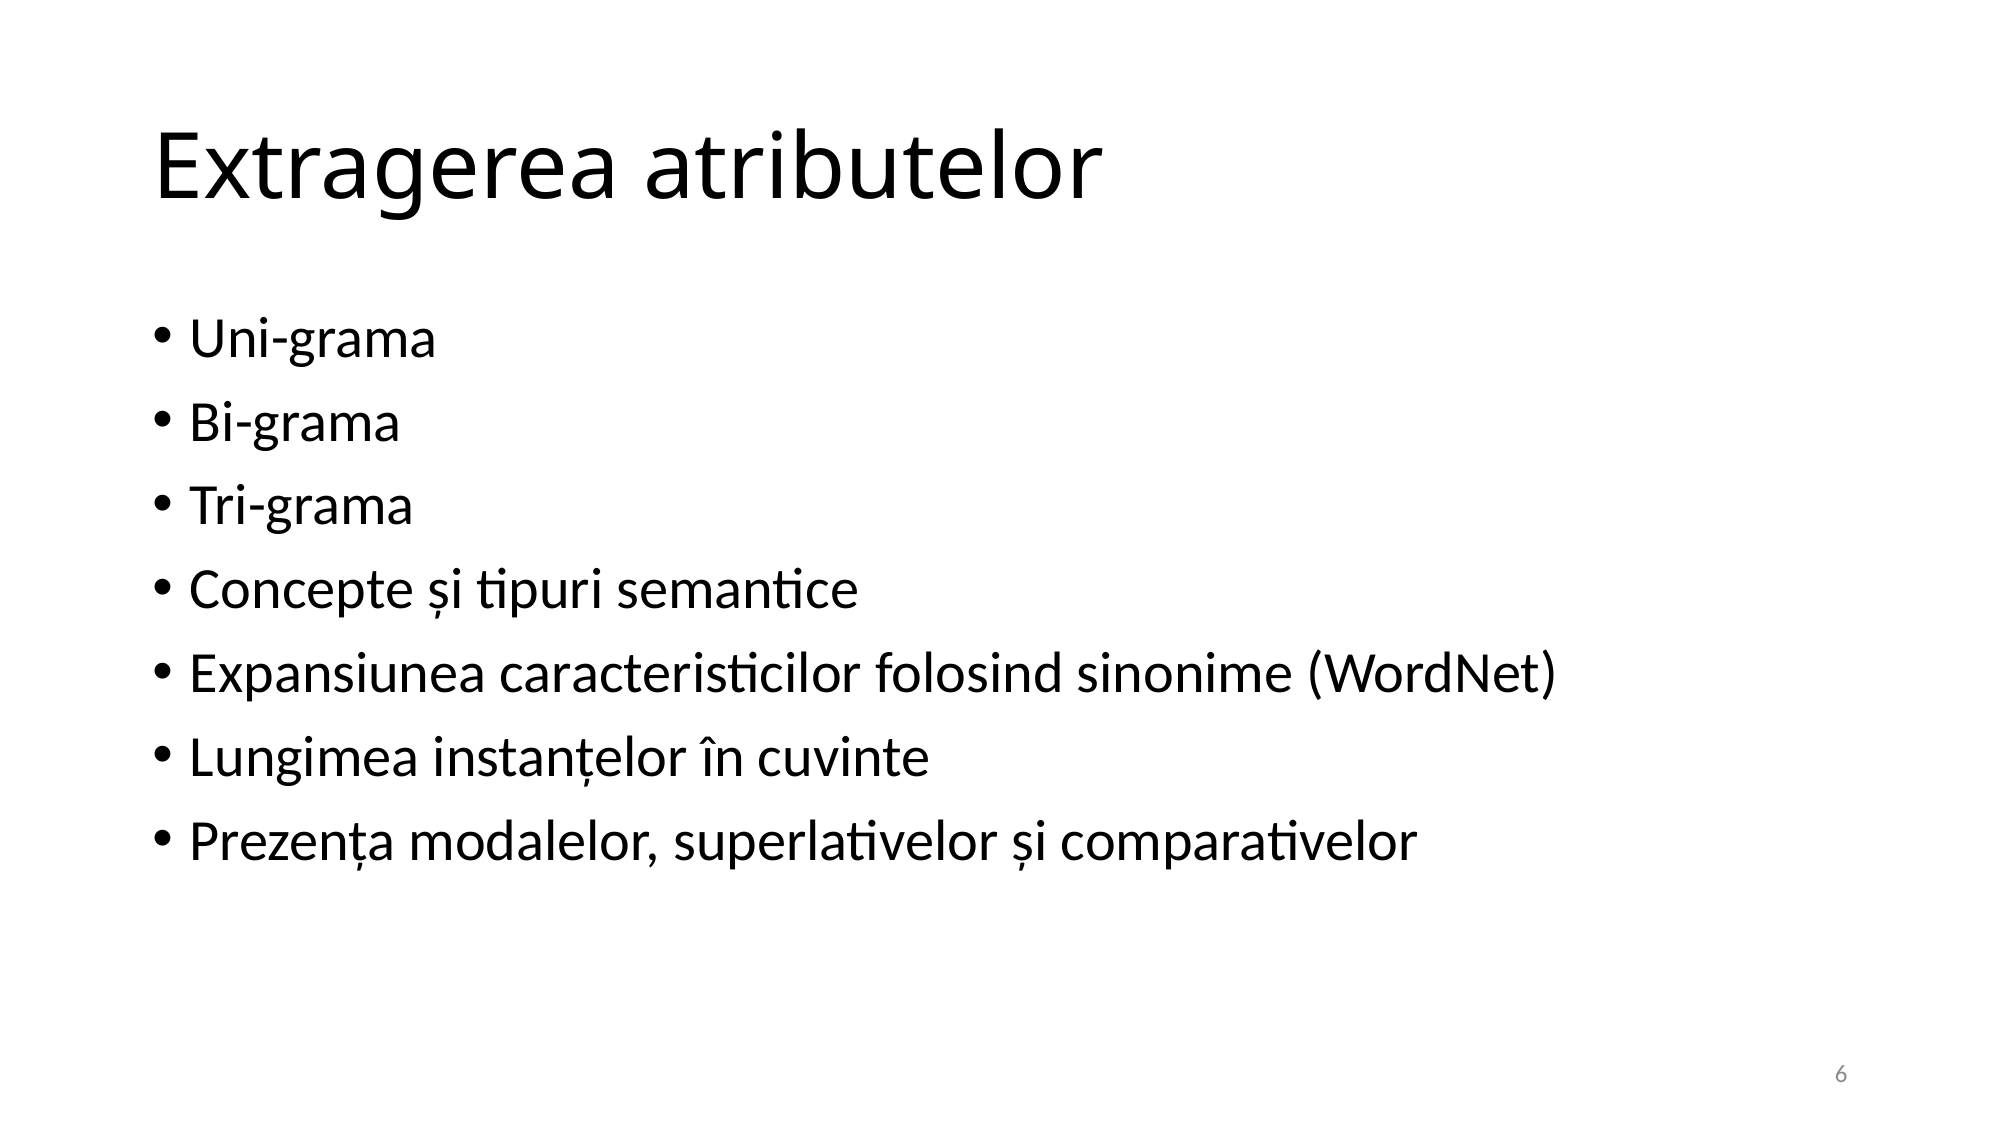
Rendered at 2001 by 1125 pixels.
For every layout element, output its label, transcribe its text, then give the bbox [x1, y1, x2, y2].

title Extragerea atributelor [137, 59, 1863, 278]
slide_number 6 [1412, 1042, 1863, 1103]
list Uni-grama Bi-grama Tri-grama Concepte și tipuri semantice Expansiunea caracteristicilor folosind sinonime (WordNet) Lungimea instanțelor în cuvinte Prezența modalelor, superlativelor și comparativelor [137, 299, 1863, 1014]
